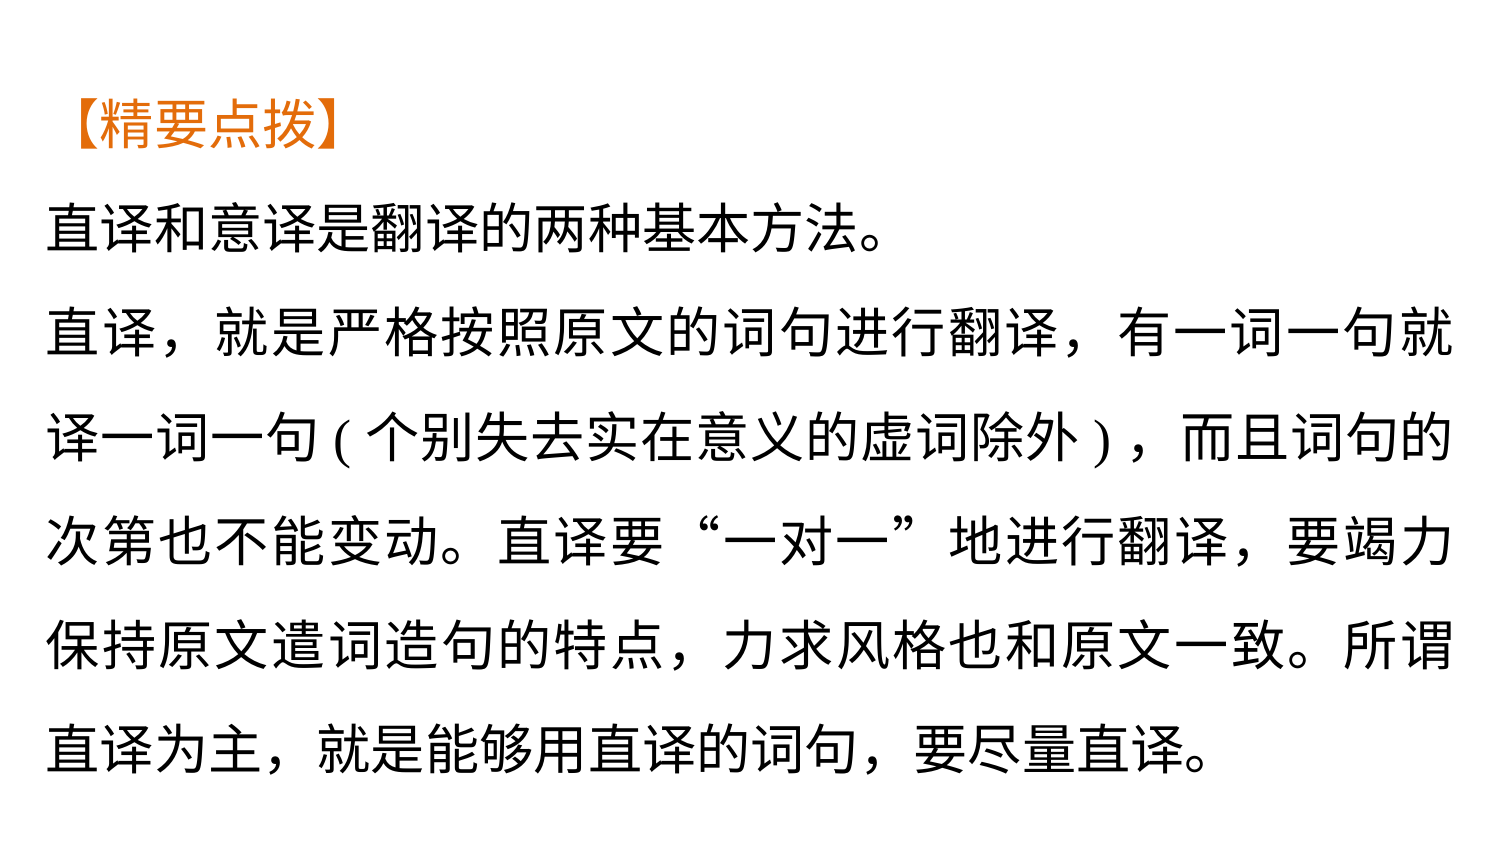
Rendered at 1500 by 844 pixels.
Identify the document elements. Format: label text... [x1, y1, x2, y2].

text_box 【精要点拨】 直译和意译是翻译的两种基本方法。 直译，就是严格按照原文的词句进行翻译，有一词一句就译一词一句(个别失去实在意义的虚词除外)，而且词句的次第也不能变动。直译要“一对一”地进行翻译，要竭力保持原文遣词造句的特点，力求风格也和原文一致。所谓直译为主，就是能够用直译的词句，要尽量直译。 [30, 43, 1470, 788]
